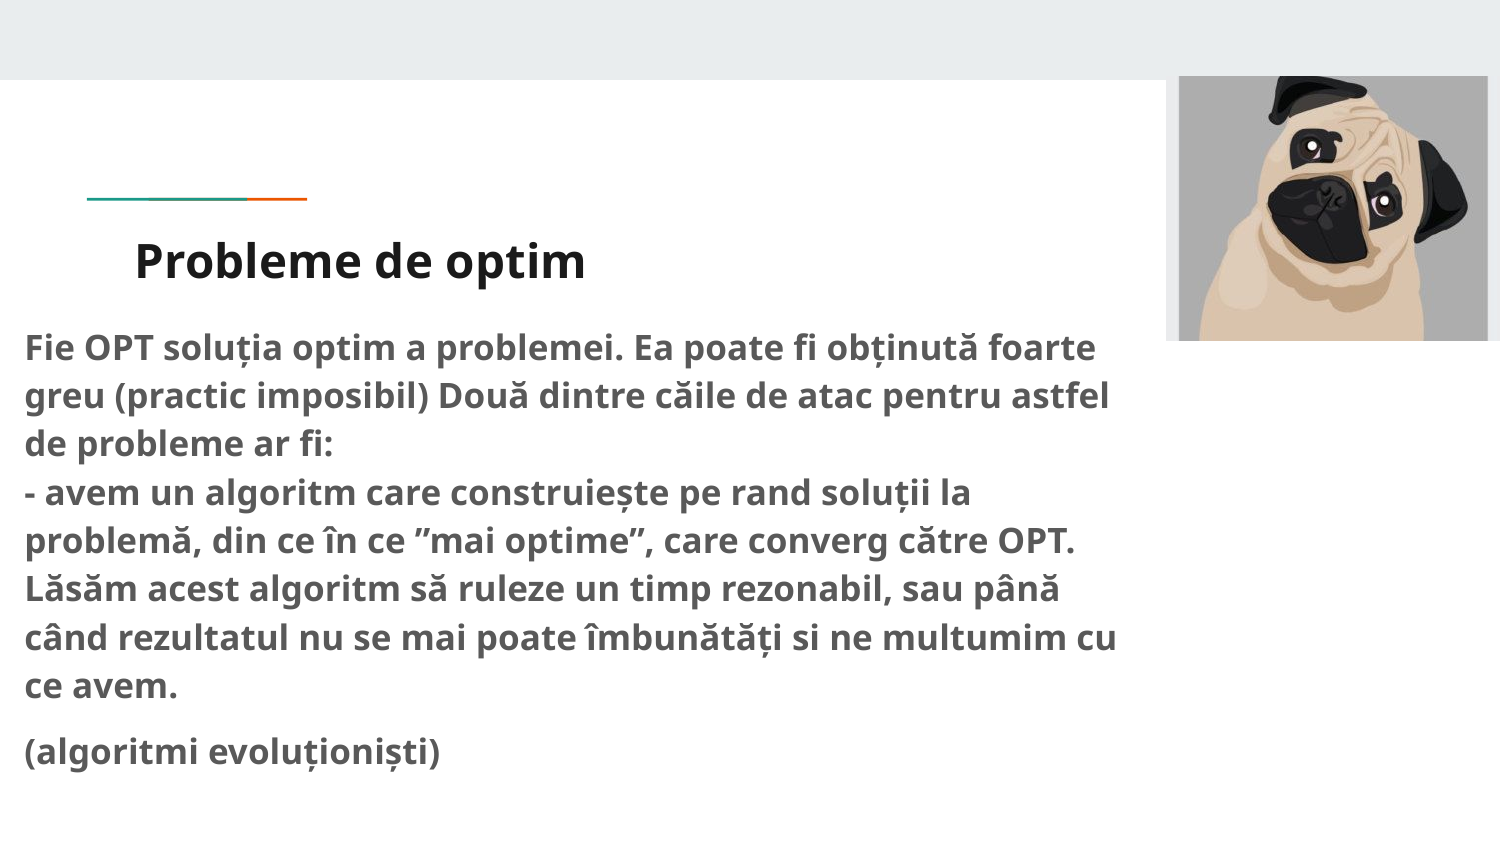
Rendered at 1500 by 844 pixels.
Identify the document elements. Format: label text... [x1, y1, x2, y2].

picture [1166, 75, 1500, 342]
title Probleme de optim [119, 216, 1161, 304]
list Fie OPT soluția optim a problemei. Ea poate fi obținută foarte greu (practic imposibil) Două dintre căile de atac pentru astfel de probleme ar fi: - avem un algoritm care construiește pe rand soluții la problemă, din ce în ce ”mai optime”, care converg către OPT. Lăsăm acest algoritm să ruleze un timp rezonabil, sau până când rezultatul nu se mai poate îmbunătăți si ne multumim cu ce avem. (algoritmi evoluționiști) [9, 304, 1167, 791]
